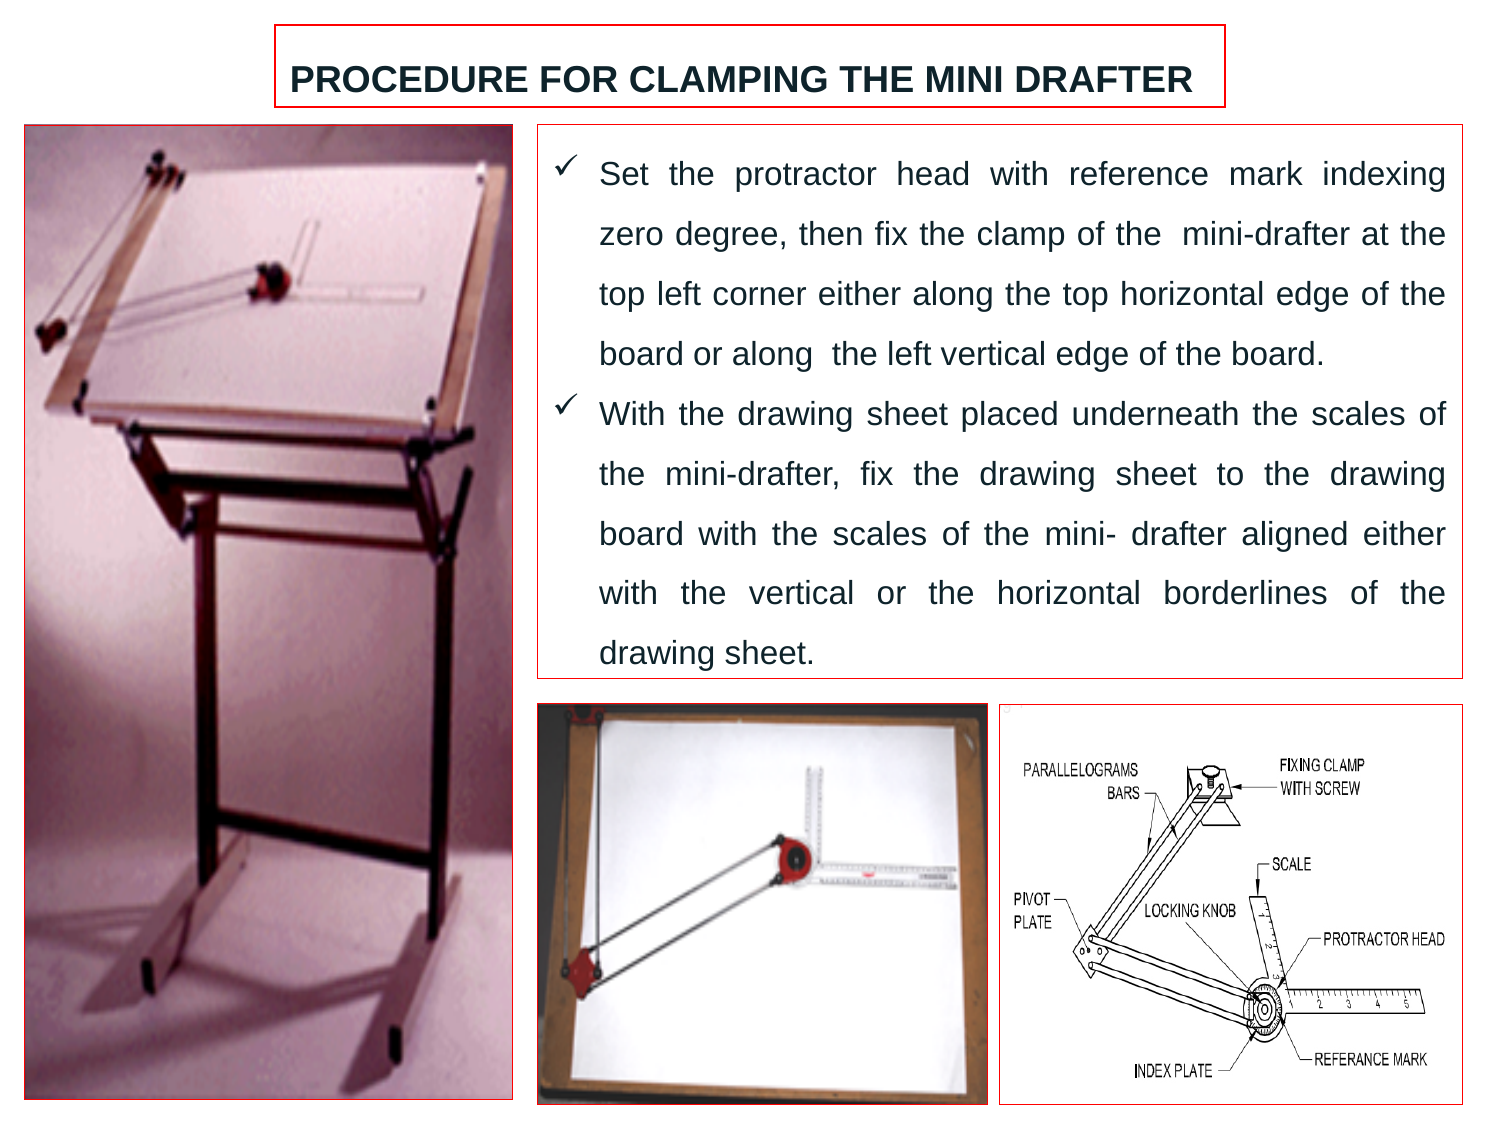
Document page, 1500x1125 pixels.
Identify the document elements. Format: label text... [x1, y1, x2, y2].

text_box Set the protractor head with reference mark indexing zero degree, then fix the clamp of the mini-drafter at the top left corner either along the top horizontal edge of the board or along the left vertical edge of the board. With the drawing sheet placed underneath the scales of the mini-drafter, fix the drawing sheet to the drawing board with the scales of the mini- drafter aligned either with the vertical or the horizontal borderlines of the drawing sheet. [537, 124, 1463, 679]
text_box PROCEDURE FOR CLAMPING THE MINI DRAFTER [275, 24, 1225, 108]
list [24, 124, 513, 1101]
picture [537, 702, 988, 1105]
picture [999, 703, 1463, 1105]
